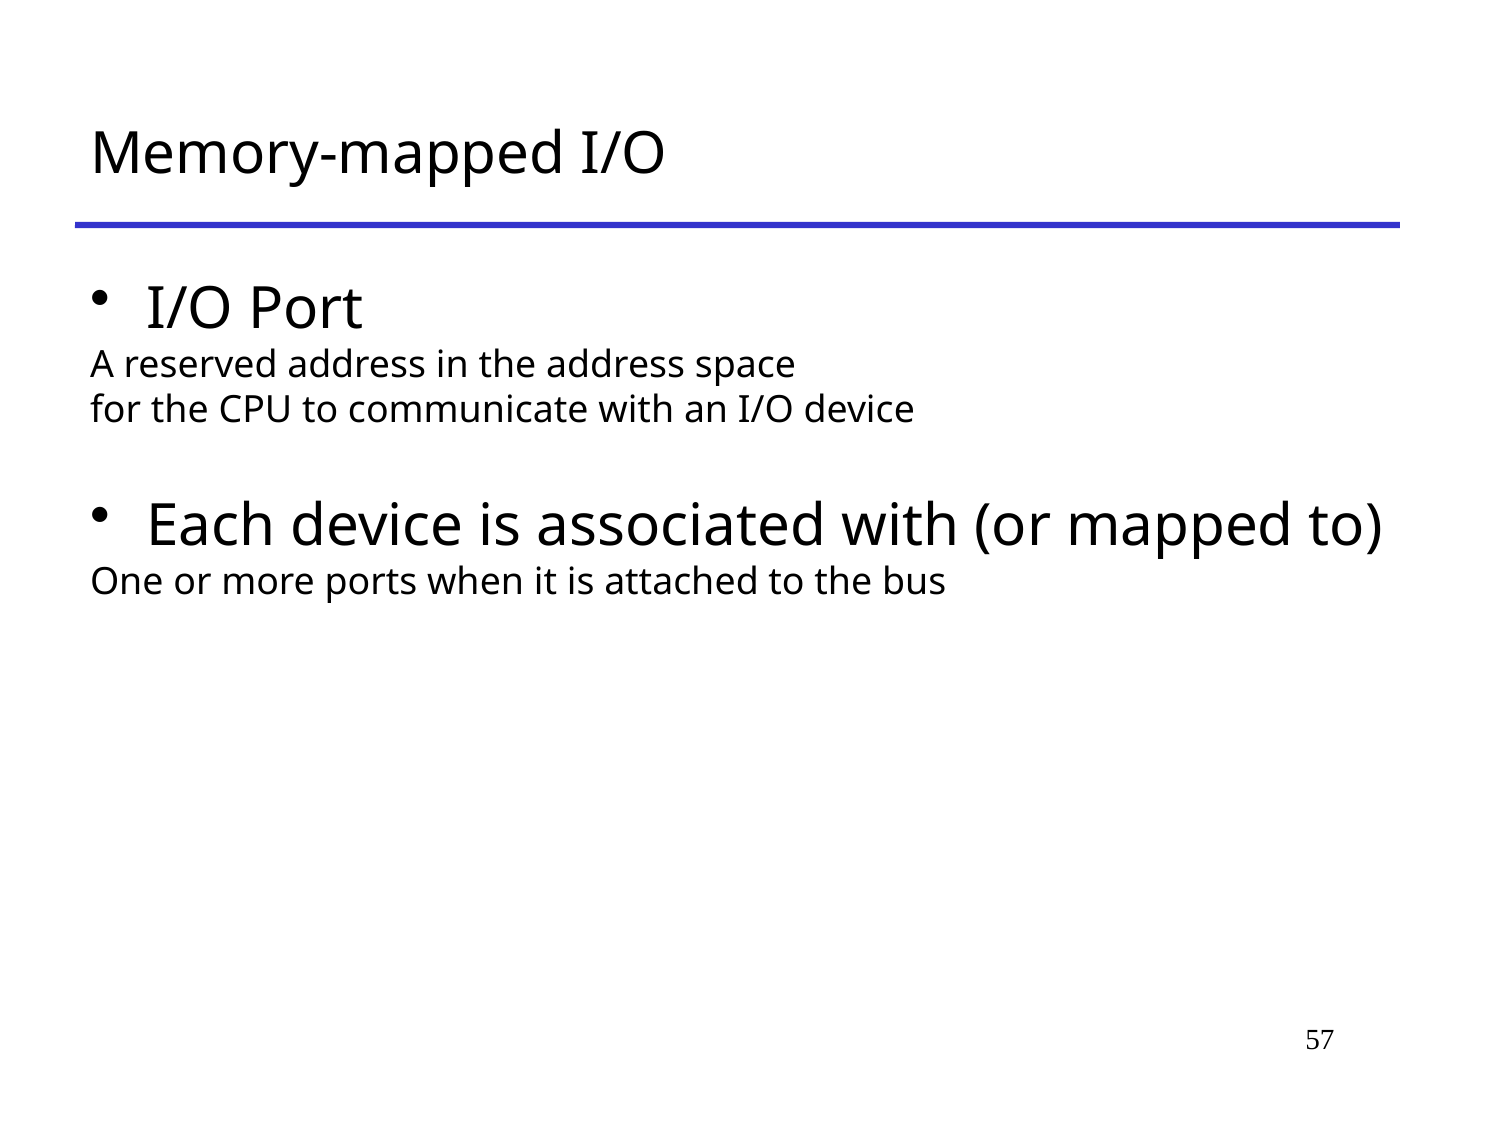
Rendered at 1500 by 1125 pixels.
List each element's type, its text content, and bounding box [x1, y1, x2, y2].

title Memory-mapped I/O [75, 75, 1400, 225]
slide_number 57 [1137, 1012, 1351, 1088]
list I/O Port A reserved address in the address space for the CPU to communicate with an I/O device Each device is associated with (or mapped to) One or more ports when it is attached to the bus [75, 262, 1438, 975]
